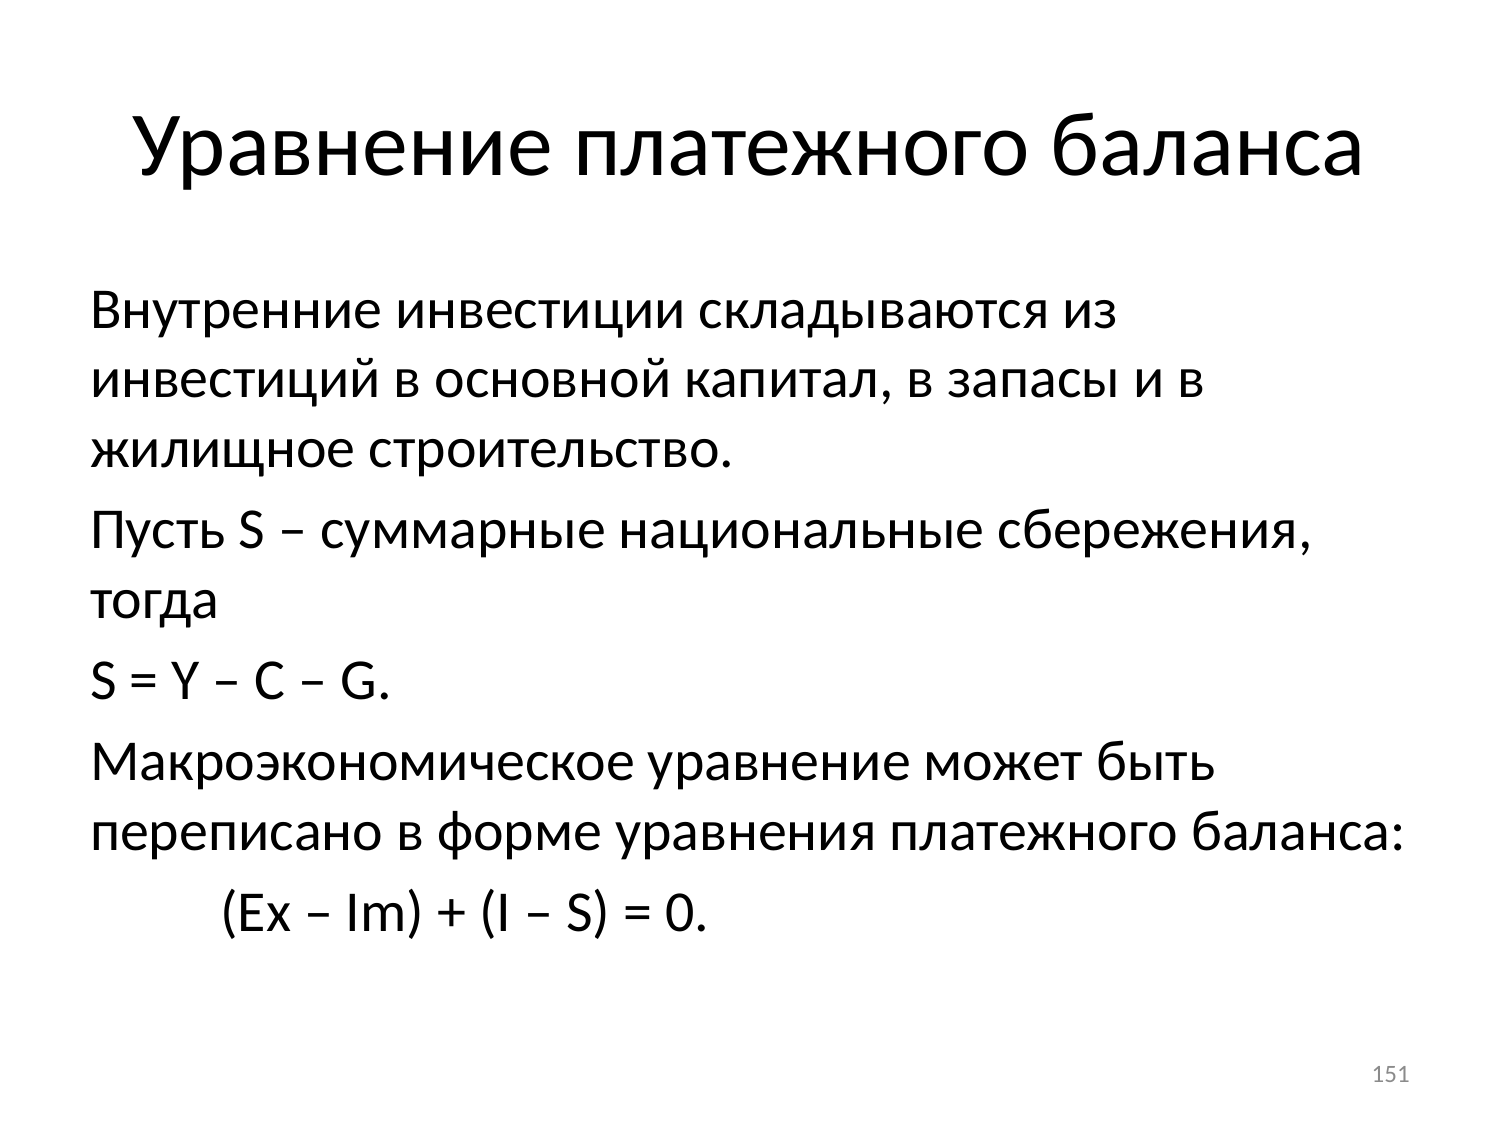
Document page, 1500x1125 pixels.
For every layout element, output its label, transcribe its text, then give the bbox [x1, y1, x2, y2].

title Уравнение платежного баланса [75, 45, 1425, 233]
list Внутренние инвестиции складываются из инвестиций в основной капитал, в запасы и в жилищное строительство. Пусть S – суммарные национальные сбережения, тогда S = Y – C – G. Макроэкономическое уравнение может быть переписано в форме уравнения платежного баланса: (Ex – Im) + (I – S) = 0. [75, 262, 1425, 1005]
slide_number 151 [1074, 1042, 1425, 1103]
